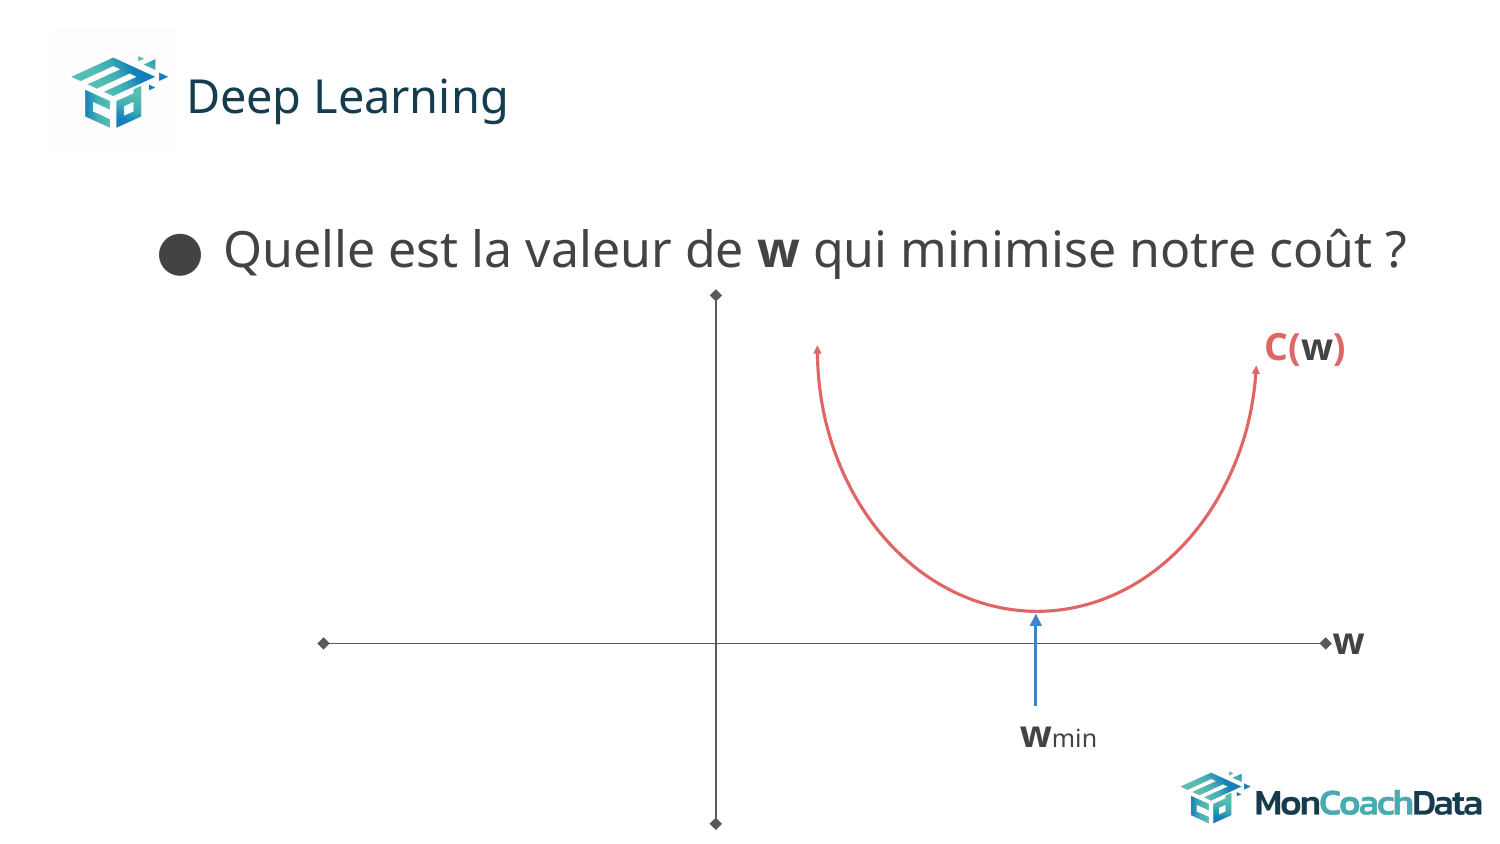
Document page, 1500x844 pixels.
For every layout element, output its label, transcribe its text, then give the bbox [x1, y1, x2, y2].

picture [51, 27, 177, 153]
list C(w) [1249, 305, 1500, 395]
list w [1317, 599, 1444, 688]
list wmin [1004, 692, 1176, 781]
picture [1162, 750, 1500, 844]
text_box [813, 345, 1254, 612]
title Deep Learning [171, 48, 1449, 143]
list Quelle est la valeur de w qui minimise notre coût ? [51, 189, 1449, 316]
